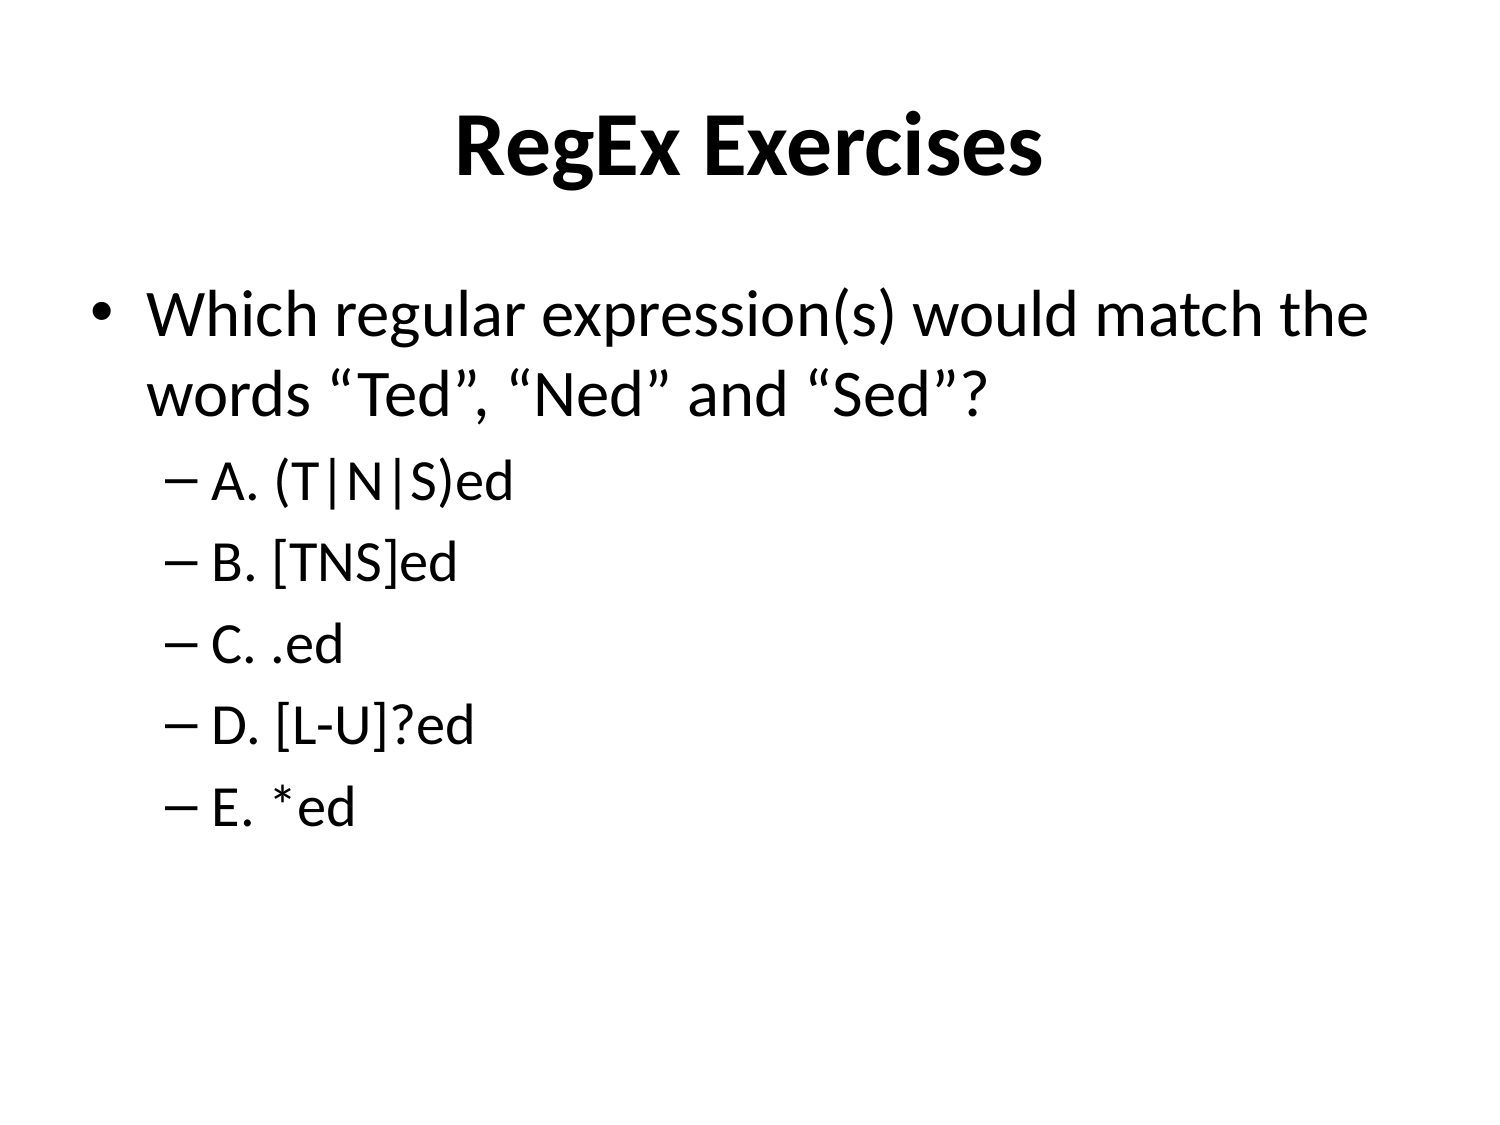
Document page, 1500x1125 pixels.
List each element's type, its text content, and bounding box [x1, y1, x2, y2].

title RegEx Exercises [75, 45, 1425, 233]
list Which regular expression(s) would match the words “Ted”, “Ned” and “Sed”? A. (T|N|S)ed B. [TNS]ed C. .ed D. [L-U]?ed E. *ed [75, 262, 1425, 1005]
